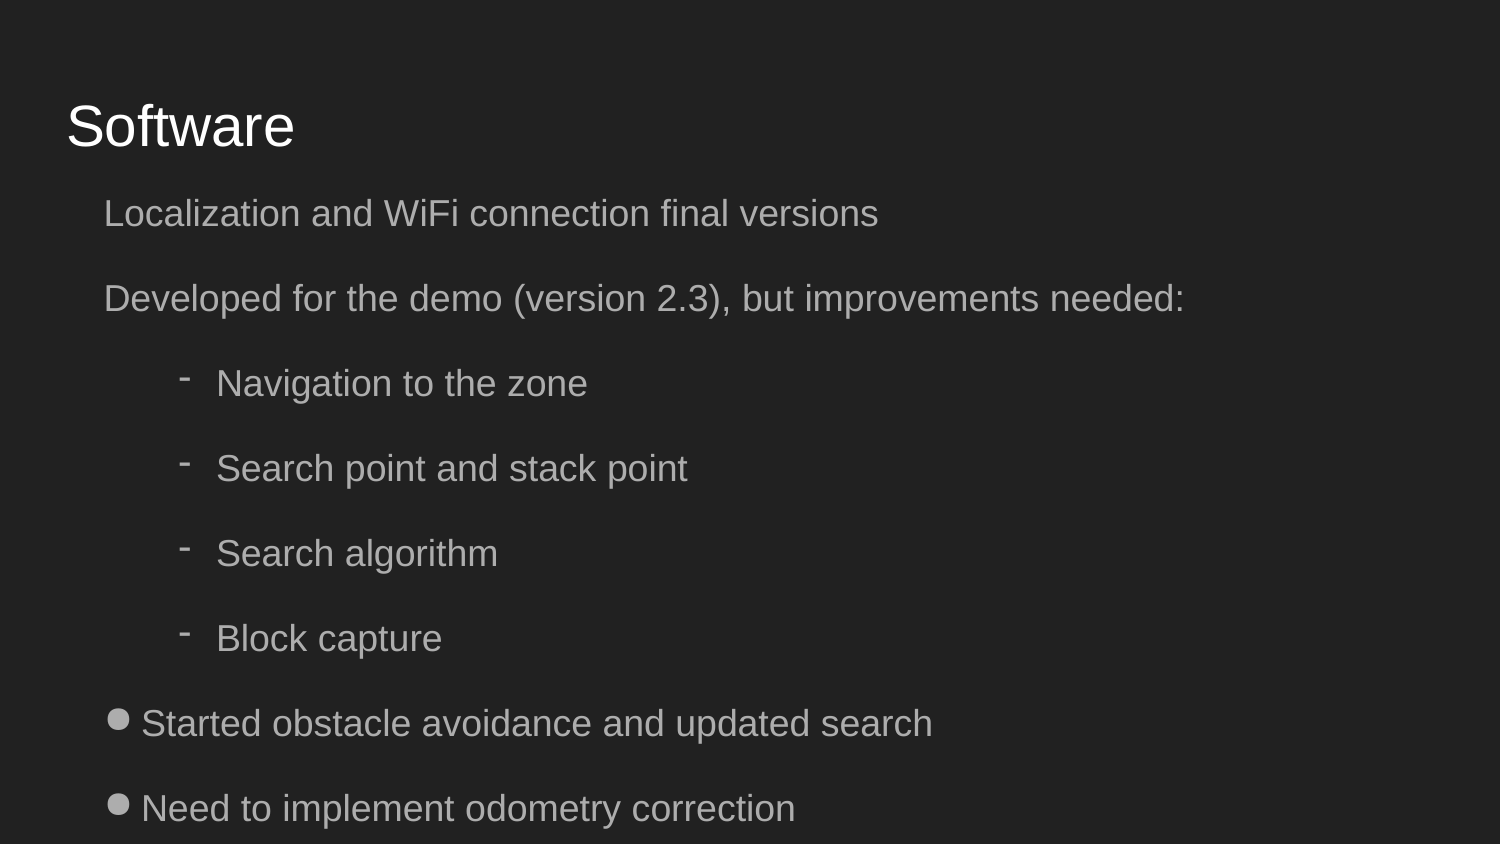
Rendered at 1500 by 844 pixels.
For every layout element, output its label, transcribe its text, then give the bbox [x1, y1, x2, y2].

list Localization and WiFi connection final versions Developed for the demo (version 2.3), but improvements needed: Navigation to the zone Search point and stack point Search algorithm Block capture Started obstacle avoidance and updated search Need to implement odometry correction [51, 166, 1449, 728]
title Software [51, 72, 1449, 166]
